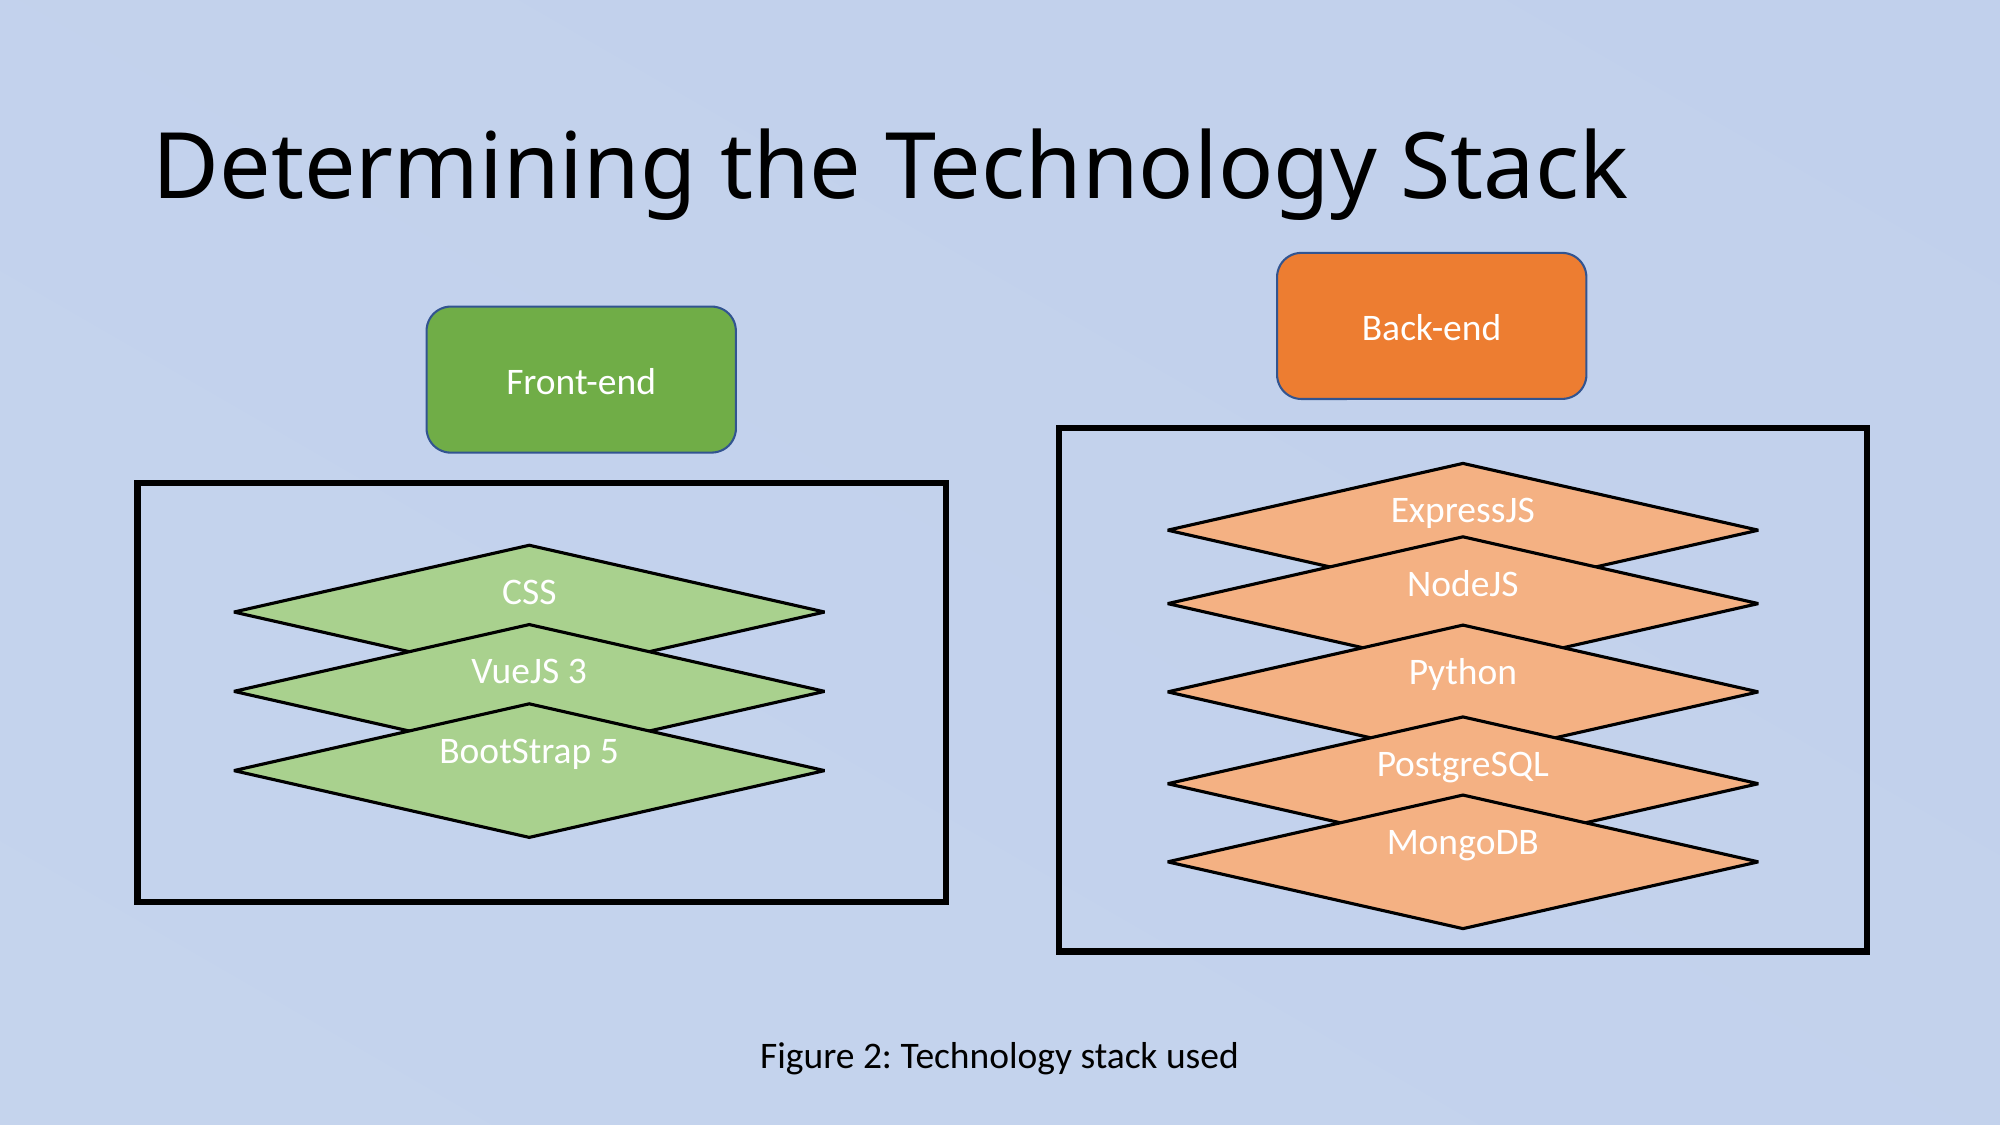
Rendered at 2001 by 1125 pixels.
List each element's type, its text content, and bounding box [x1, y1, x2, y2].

text_box Front-end [425, 305, 737, 454]
text_box [136, 482, 947, 903]
text_box MongoDB [1167, 793, 1759, 930]
title Determining the Technology Stack [137, 59, 1863, 278]
text_box Back-end [1276, 251, 1588, 401]
text_box NodeJS [1167, 535, 1759, 648]
text_box Figure 2: Technology stack used [745, 1023, 1255, 1084]
text_box ExpressJS [1167, 462, 1759, 567]
text_box Python [1167, 624, 1759, 738]
text_box PostgreSQL [1167, 715, 1759, 823]
text_box [1058, 427, 1868, 952]
